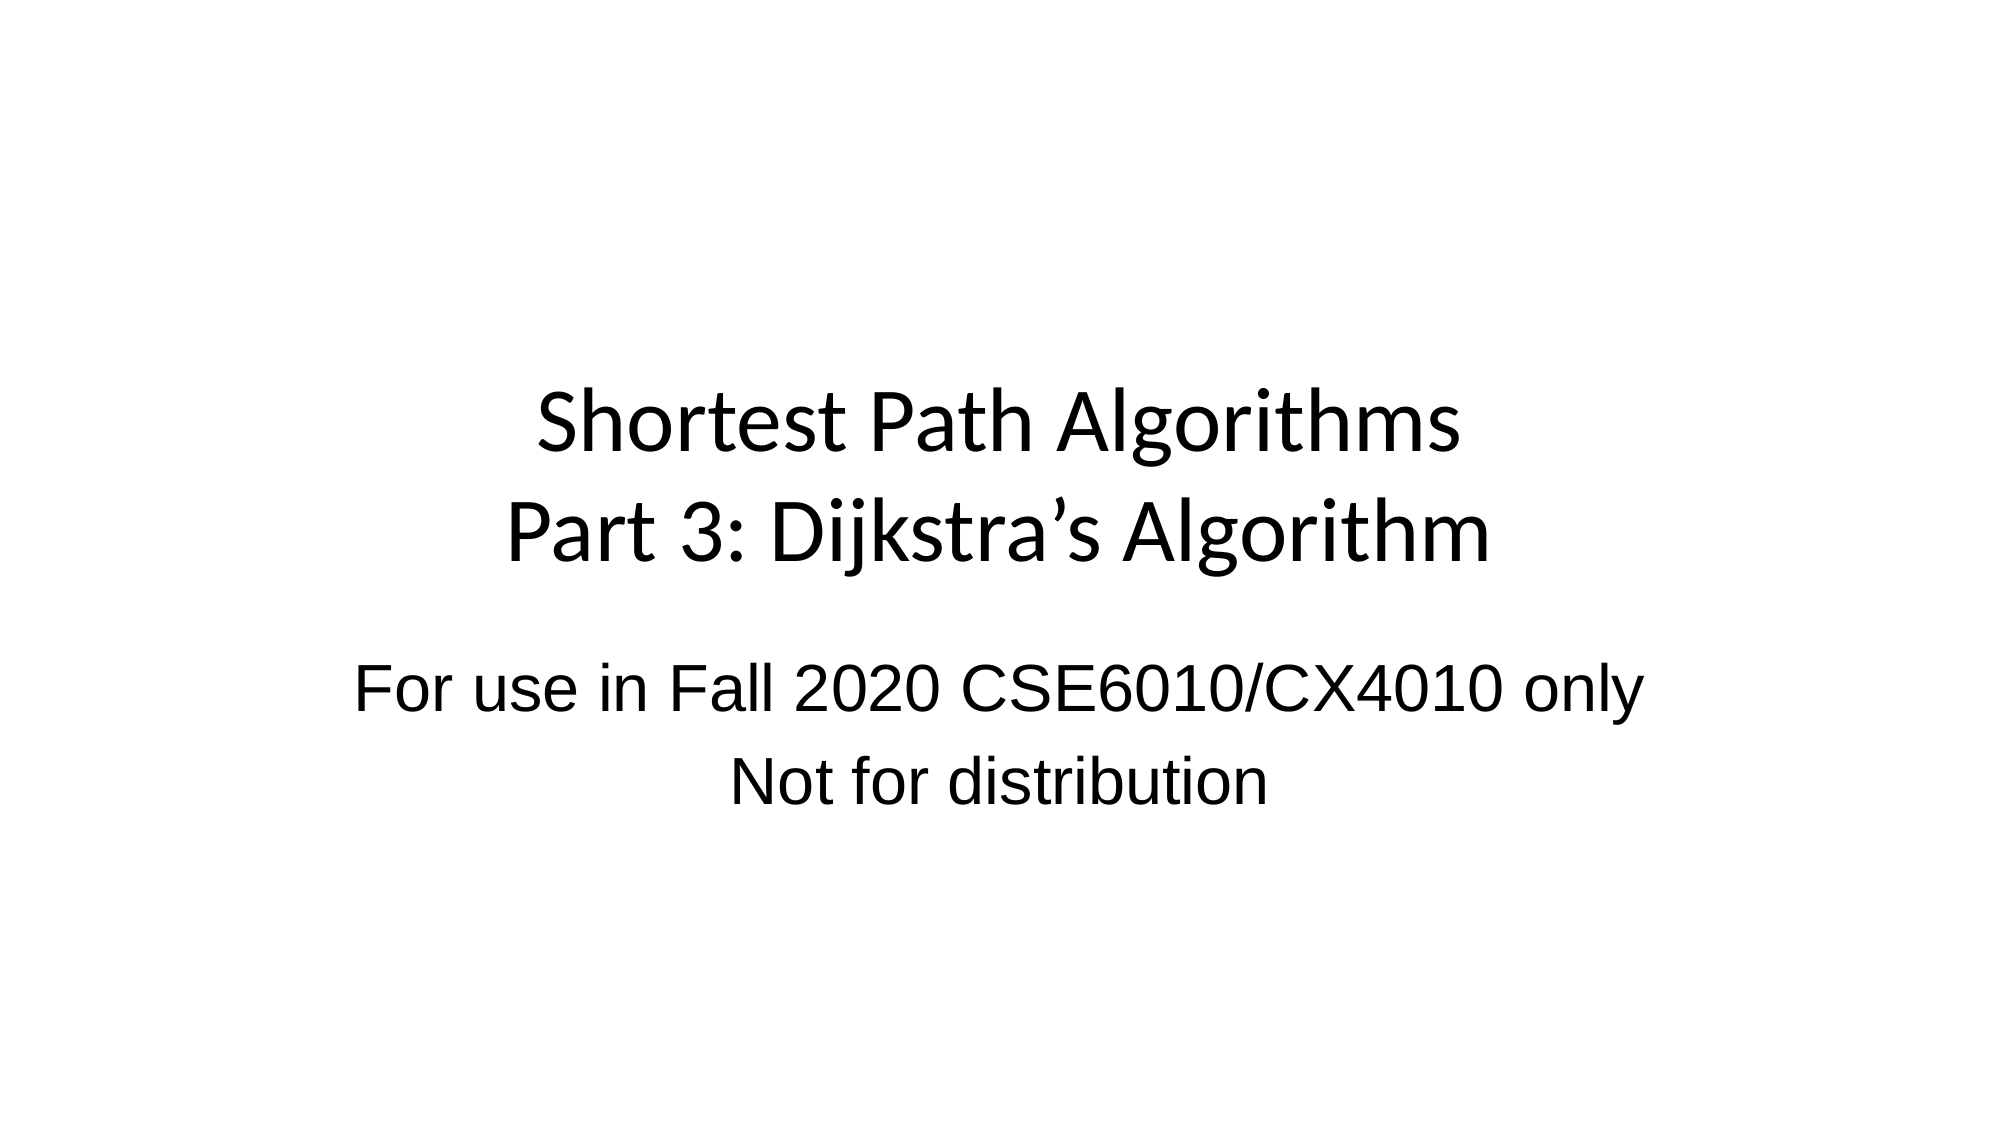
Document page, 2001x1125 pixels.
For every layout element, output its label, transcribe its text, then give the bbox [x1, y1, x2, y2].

title Shortest Path Algorithms Part 3: Dijkstra’s Algorithm [150, 349, 1850, 591]
subtitle For use in Fall 2020 CSE6010/CX4010 only Not for distribution [300, 637, 1700, 925]
